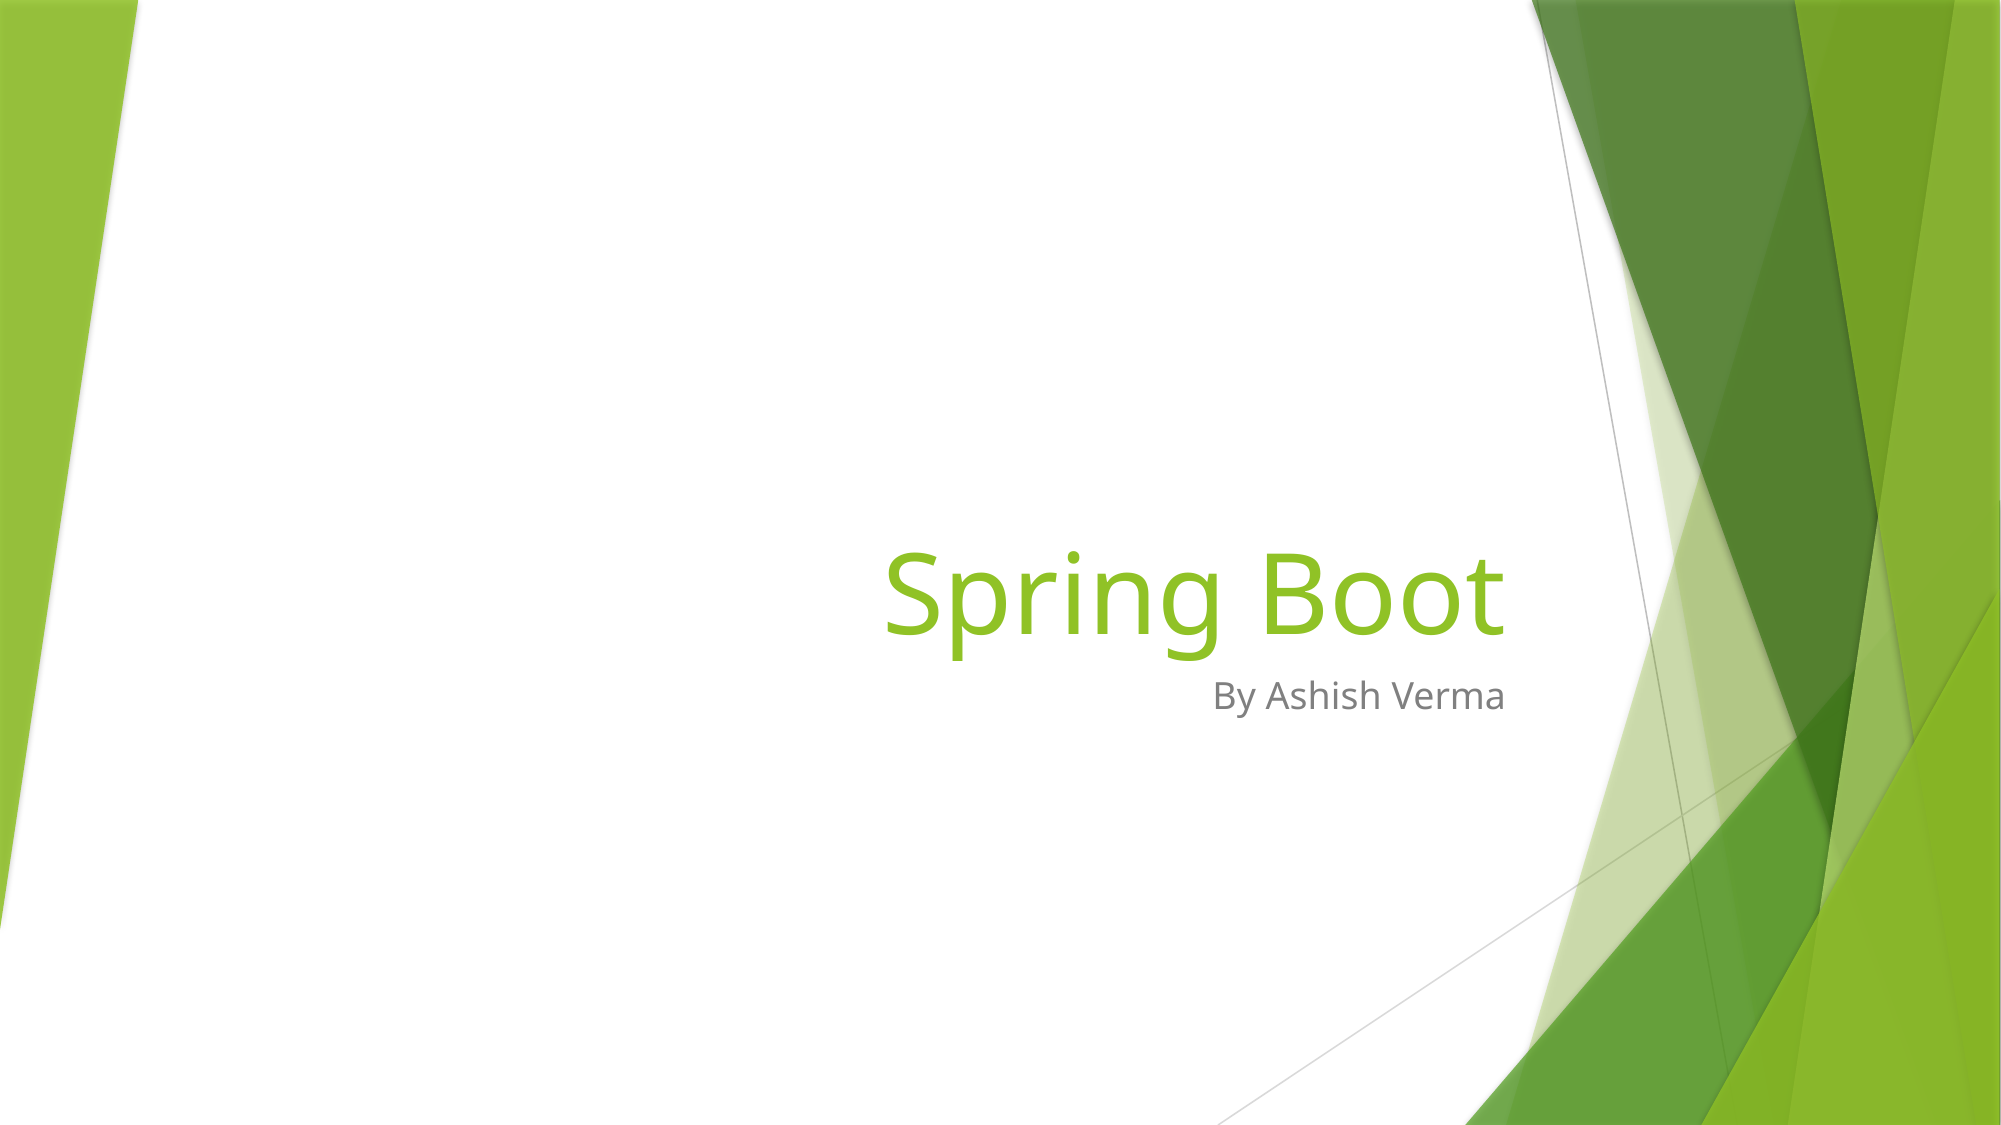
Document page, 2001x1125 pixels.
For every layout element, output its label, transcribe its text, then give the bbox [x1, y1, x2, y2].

title Spring Boot [247, 394, 1522, 664]
subtitle By Ashish Verma [247, 664, 1522, 845]
